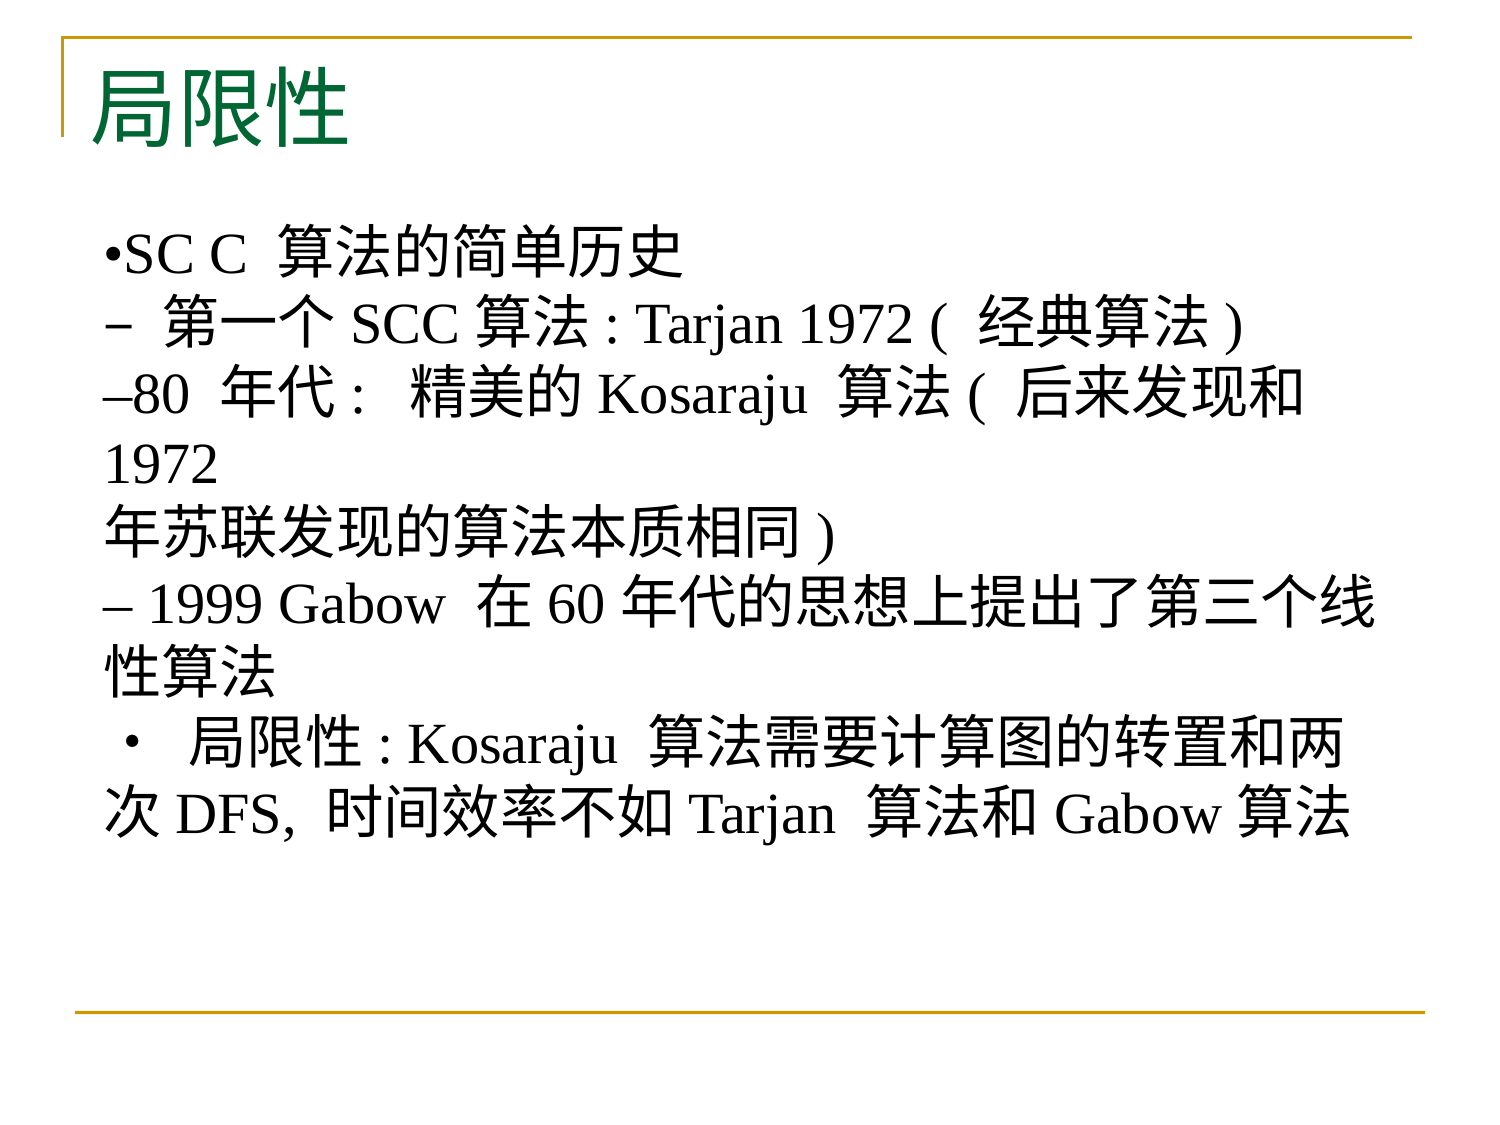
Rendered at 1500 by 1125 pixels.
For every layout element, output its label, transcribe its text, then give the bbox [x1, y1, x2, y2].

text_box •SC C 算法的简单历史 – 第一个SCC算法: Tarjan 1972 ( 经典算法) –80 年代: 精美的Kosaraju 算法( 后来发现和1972 年苏联发现的算法本质相同) – 1999 Gabow 在60年代的思想上提出了第三个线性算法 • 局限性: Kosaraju 算法需要计算图的转置和两次DFS, 时间效率不如Tarjan 算法和Gabow算法 [88, 208, 1400, 853]
title 局限性 [74, 45, 1426, 233]
